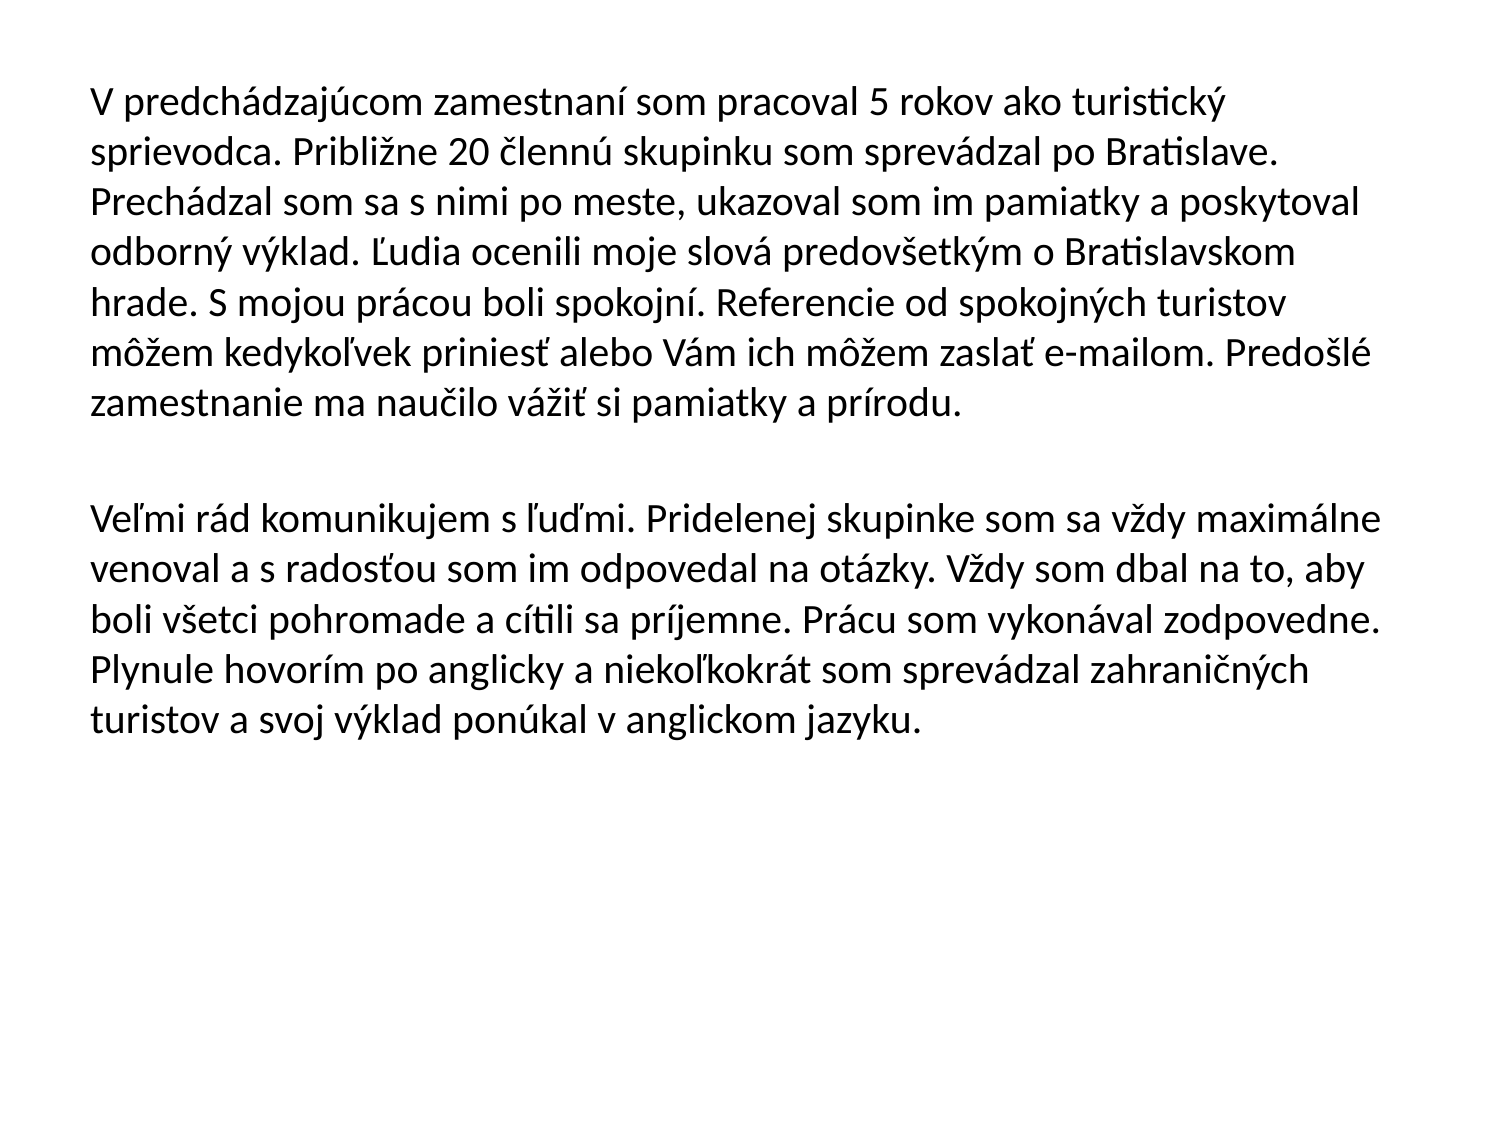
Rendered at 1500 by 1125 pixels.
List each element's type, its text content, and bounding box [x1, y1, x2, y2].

list V predchádzajúcom zamestnaní som pracoval 5 rokov ako turistický sprievodca. Približne 20 člennú skupinku som sprevádzal po Bratislave. Prechádzal som sa s nimi po meste, ukazoval som im pamiatky a poskytoval odborný výklad. Ľudia ocenili moje slová predovšetkým o Bratislavskom hrade. S mojou prácou boli spokojní. Referencie od spokojných turistov môžem kedykoľvek priniesť alebo Vám ich môžem zaslať e-mailom. Predošlé zamestnanie ma naučilo vážiť si pamiatky a prírodu. Veľmi rád komunikujem s ľuďmi. Pridelenej skupinke som sa vždy maximálne venoval a s radosťou som im odpovedal na otázky. Vždy som dbal na to, aby boli všetci pohromade a cítili sa príjemne. Prácu som vykonával zodpovedne. Plynule hovorím po anglicky a niekoľkokrát som sprevádzal zahraničných turistov a svoj výklad ponúkal v anglickom jazyku. [75, 66, 1425, 1005]
